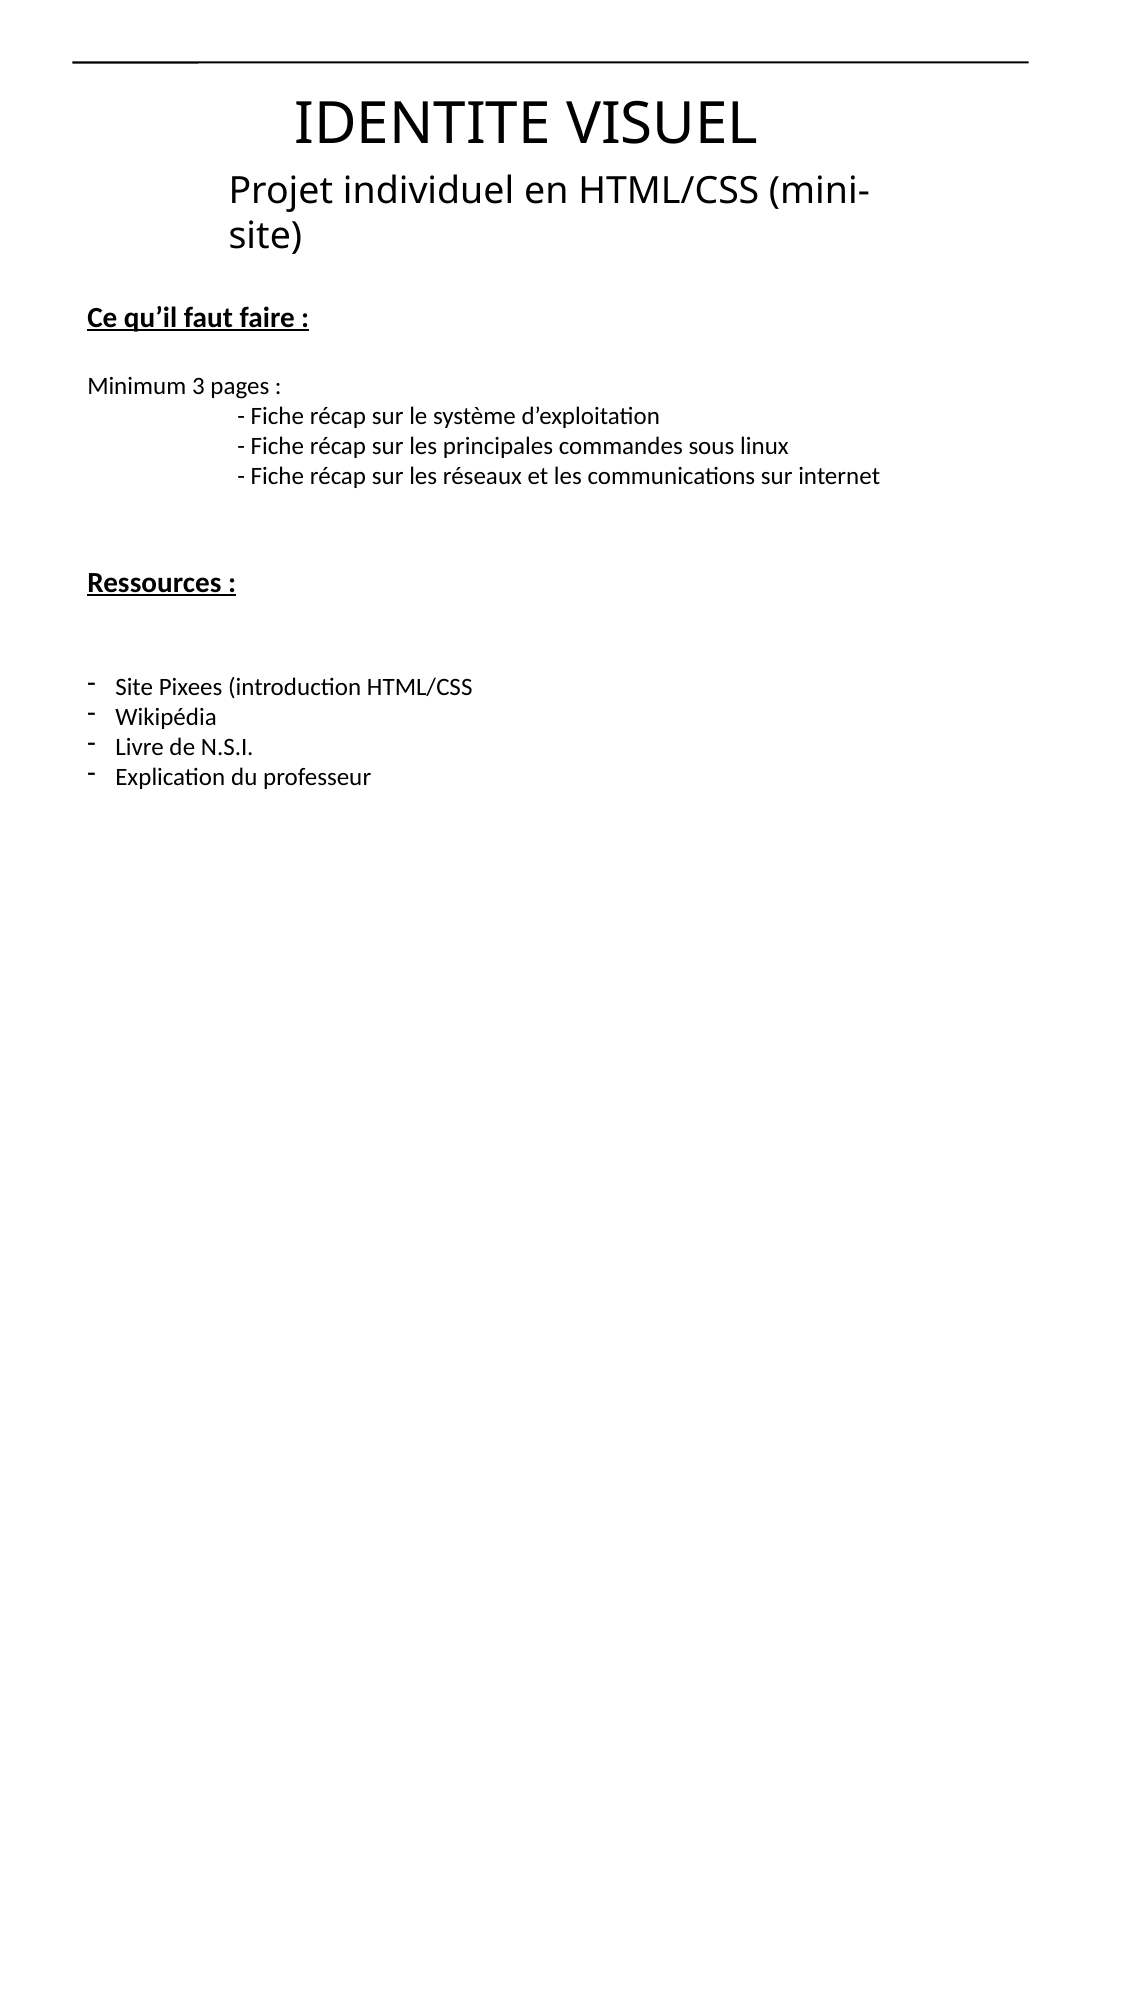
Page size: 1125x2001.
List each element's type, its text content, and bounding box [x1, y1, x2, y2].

text_box Minimum 3 pages : - Fiche récap sur le système d’exploitation - Fiche récap sur les principales commandes sous linux - Fiche récap sur les réseaux et les communications sur internet [72, 362, 980, 497]
text_box Projet individuel en HTML/CSS (mini-site) [213, 158, 927, 264]
text_box Site Pixees (introduction HTML/CSS Wikipédia Livre de N.S.I. Explication du professeur [72, 663, 980, 798]
text_box IDENTITE VISUEL [279, 78, 845, 158]
text_box Ce qu’il faut faire : [72, 290, 399, 341]
text_box Ressources : [72, 555, 399, 606]
